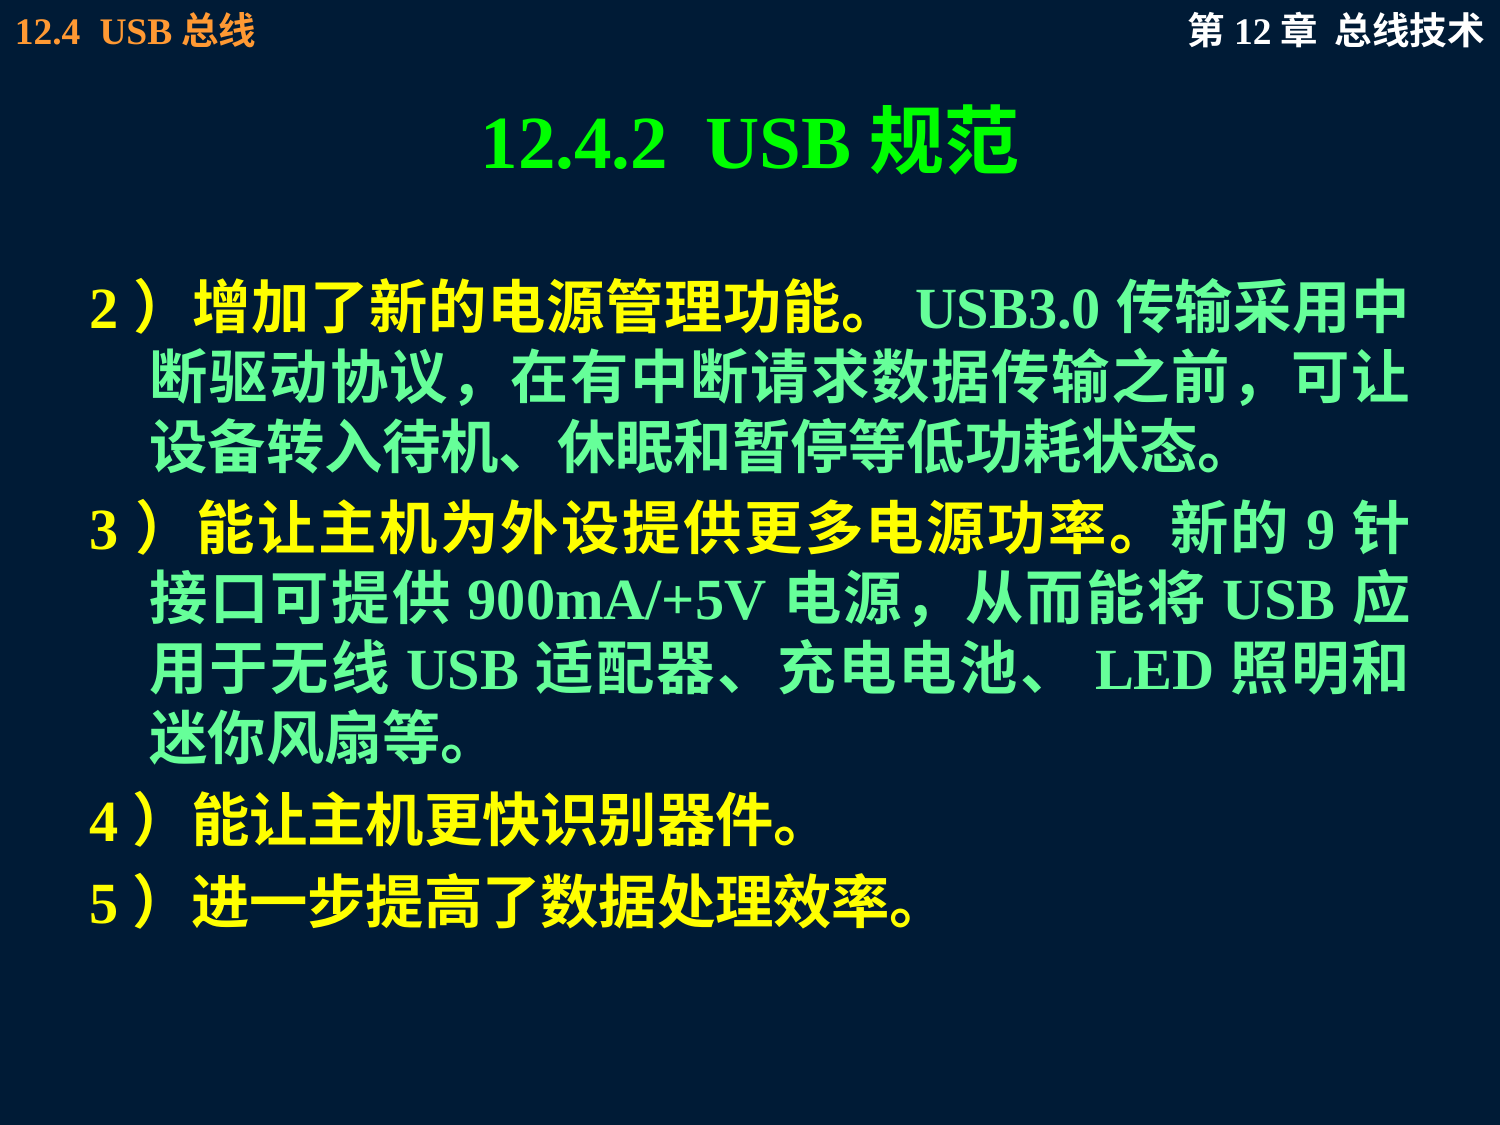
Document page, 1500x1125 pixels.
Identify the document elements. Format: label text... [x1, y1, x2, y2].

list 2）增加了新的电源管理功能。USB3.0传输采用中断驱动协议，在有中断请求数据传输之前，可让设备转入待机、休眠和暂停等低功耗状态。 3）能让主机为外设提供更多电源功率。新的9针接口可提供900mA/+5V电源，从而能将USB应用于无线USB适配器、充电电池、LED照明和迷你风扇等。 4）能让主机更快识别器件。 5）进一步提高了数据处理效率。 [75, 262, 1425, 1035]
title 12.4.2 USB规范 [75, 45, 1425, 233]
